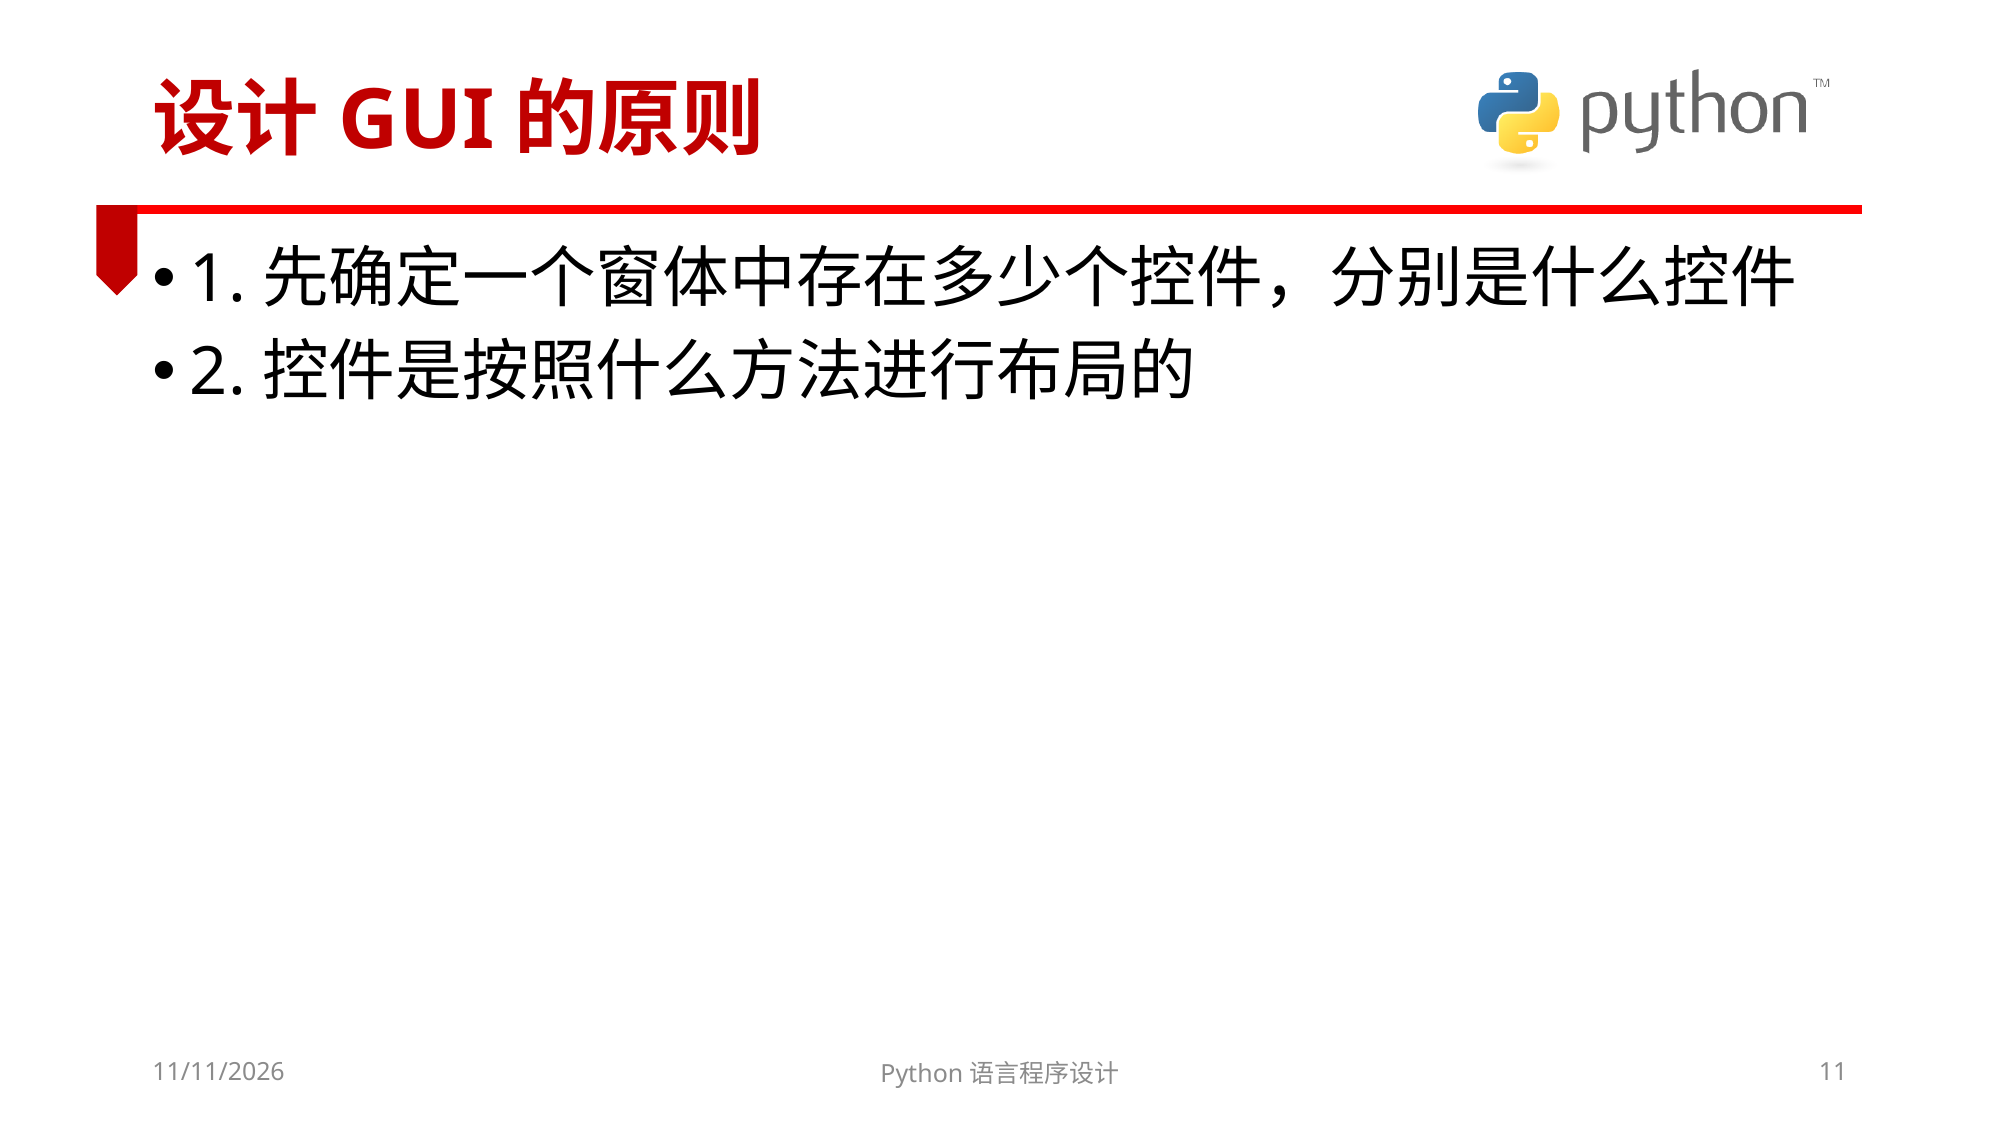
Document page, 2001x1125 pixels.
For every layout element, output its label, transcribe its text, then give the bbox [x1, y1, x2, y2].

footer Python语言程序设计 [662, 1042, 1338, 1103]
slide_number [137, 1042, 588, 1103]
slide_number 11 [1412, 1042, 1863, 1103]
picture [1419, 47, 1863, 197]
title 设计GUI的原则 [137, 53, 1436, 191]
list 1.先确定一个窗体中存在多少个控件，分别是什么控件 2.控件是按照什么方法进行布局的 [137, 236, 1863, 1014]
